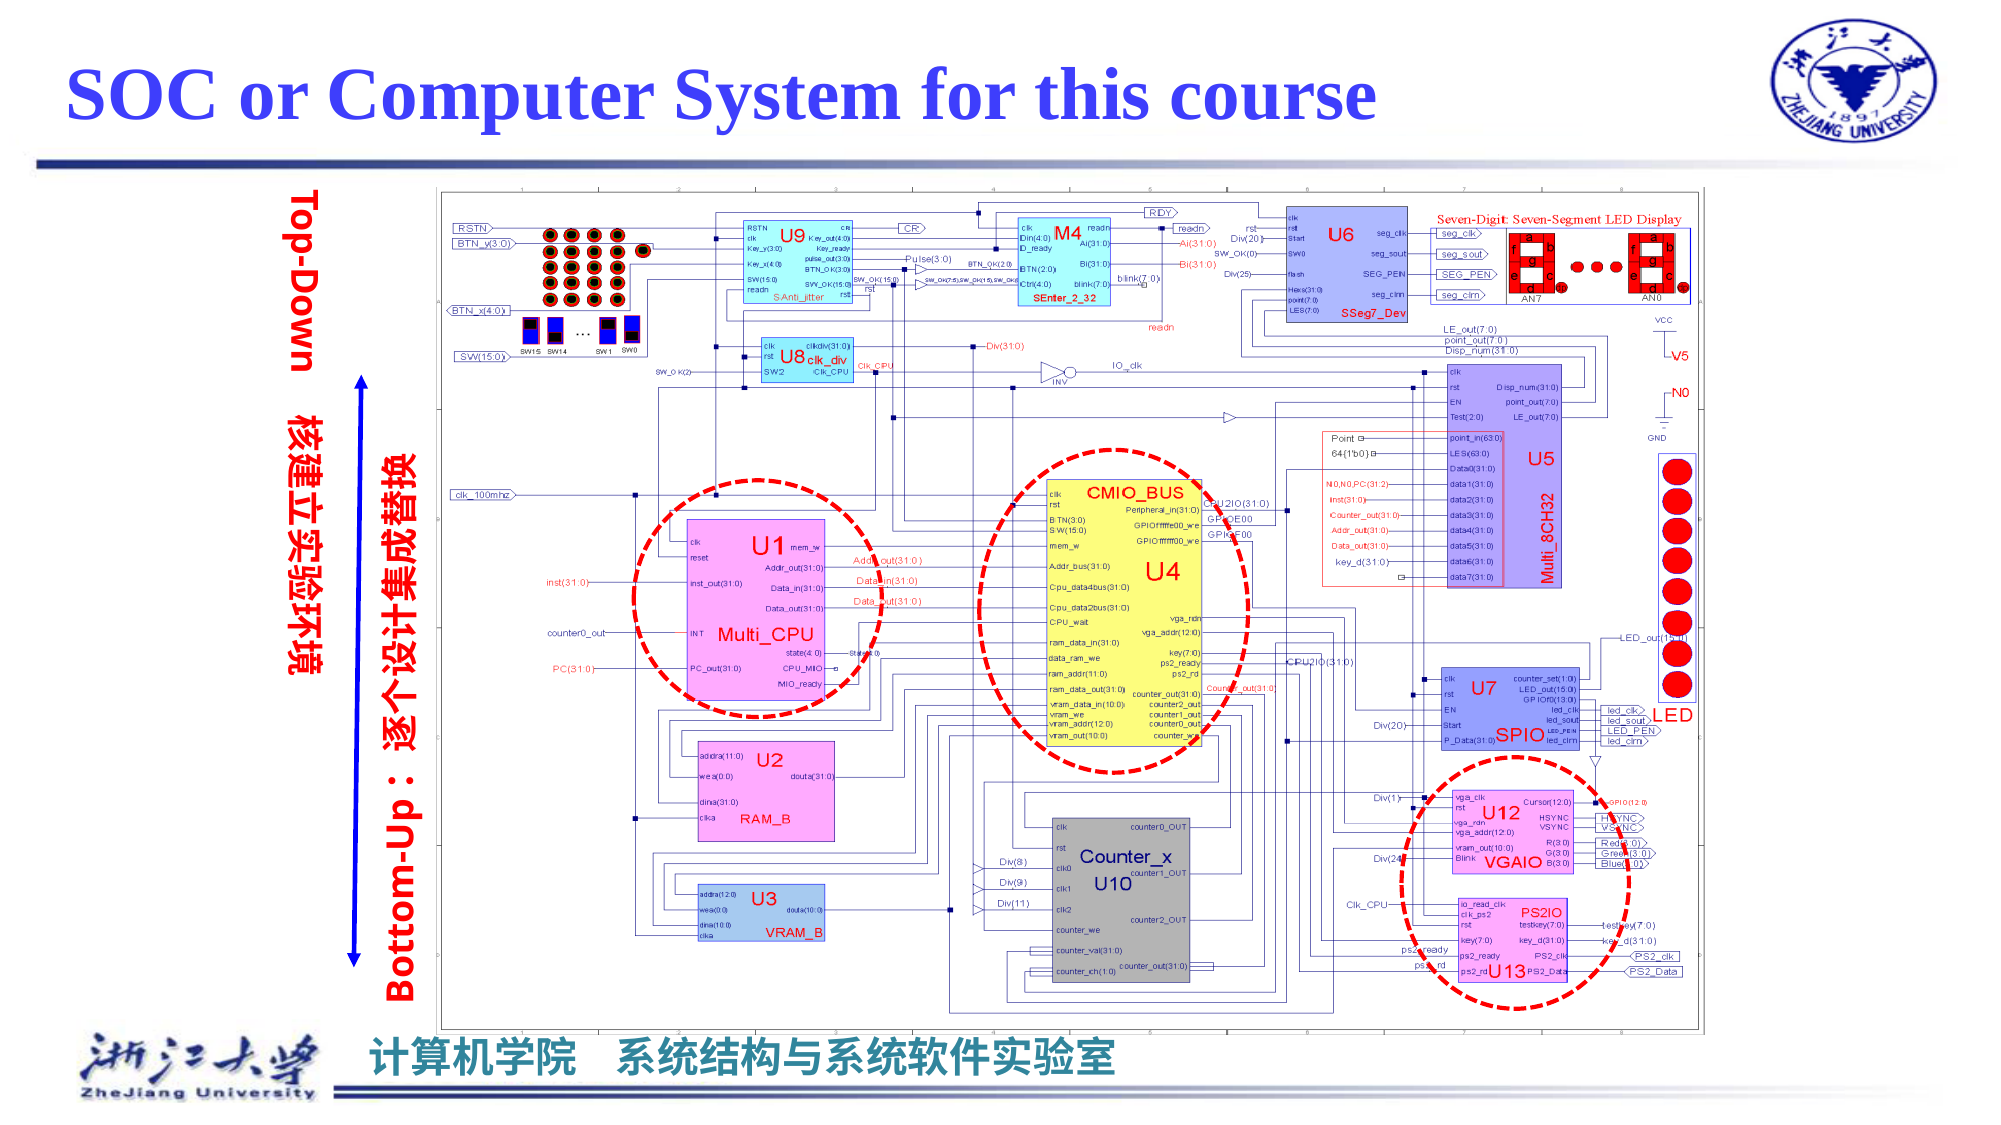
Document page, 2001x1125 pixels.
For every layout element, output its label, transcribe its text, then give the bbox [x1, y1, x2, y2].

text_box Top-Down 核建立实验环境 [283, 189, 343, 832]
picture [9, 0, 1991, 1125]
title SOC or Computer System for this course [50, 19, 1772, 176]
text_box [353, 374, 362, 968]
text_box Bottom-Up：逐个设计集成替换 [362, 432, 422, 1005]
